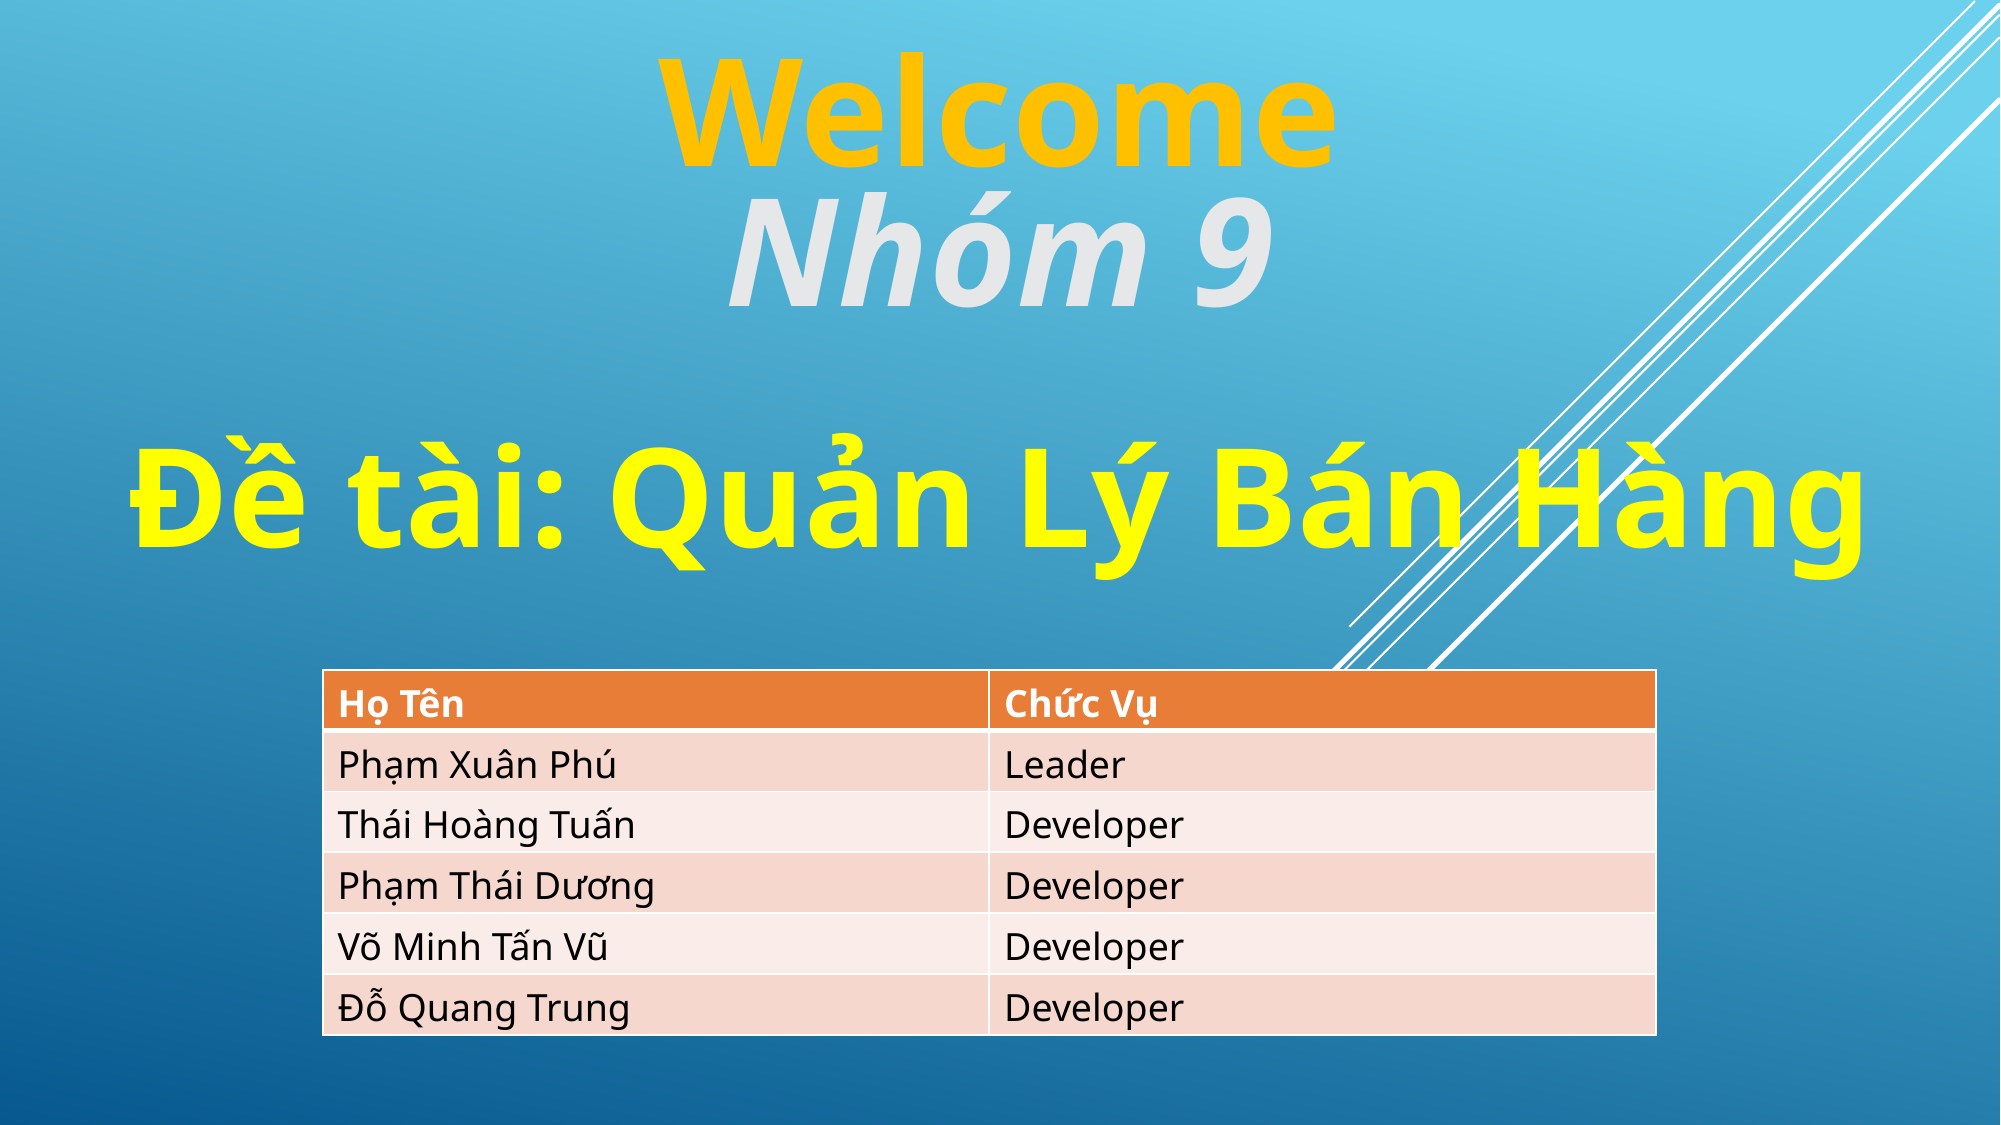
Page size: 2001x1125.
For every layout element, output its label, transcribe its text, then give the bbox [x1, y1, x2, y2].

table_cell Developer [990, 975, 1655, 1034]
table_cell Developer [990, 792, 1655, 851]
text_box Đề tài: Quản Lý Bán Hàng [0, 421, 2000, 563]
table_cell Developer [990, 853, 1655, 912]
table_cell Developer [990, 914, 1655, 973]
table_header Chức Vụ [990, 671, 1655, 728]
table_cell Thái Hoàng Tuấn [324, 792, 988, 851]
table_cell Phạm Thái Dương [324, 853, 988, 912]
table_cell Leader [990, 733, 1655, 791]
table_cell Võ Minh Tấn Vũ [324, 914, 988, 973]
text_box Nhóm 9 [0, 204, 2000, 421]
table_cell Phạm Xuân Phú [324, 733, 988, 791]
table_header Họ Tên [324, 671, 988, 728]
table_cell Đỗ Quang Trung [324, 975, 988, 1034]
text_box Welcome [0, 8, 2000, 204]
